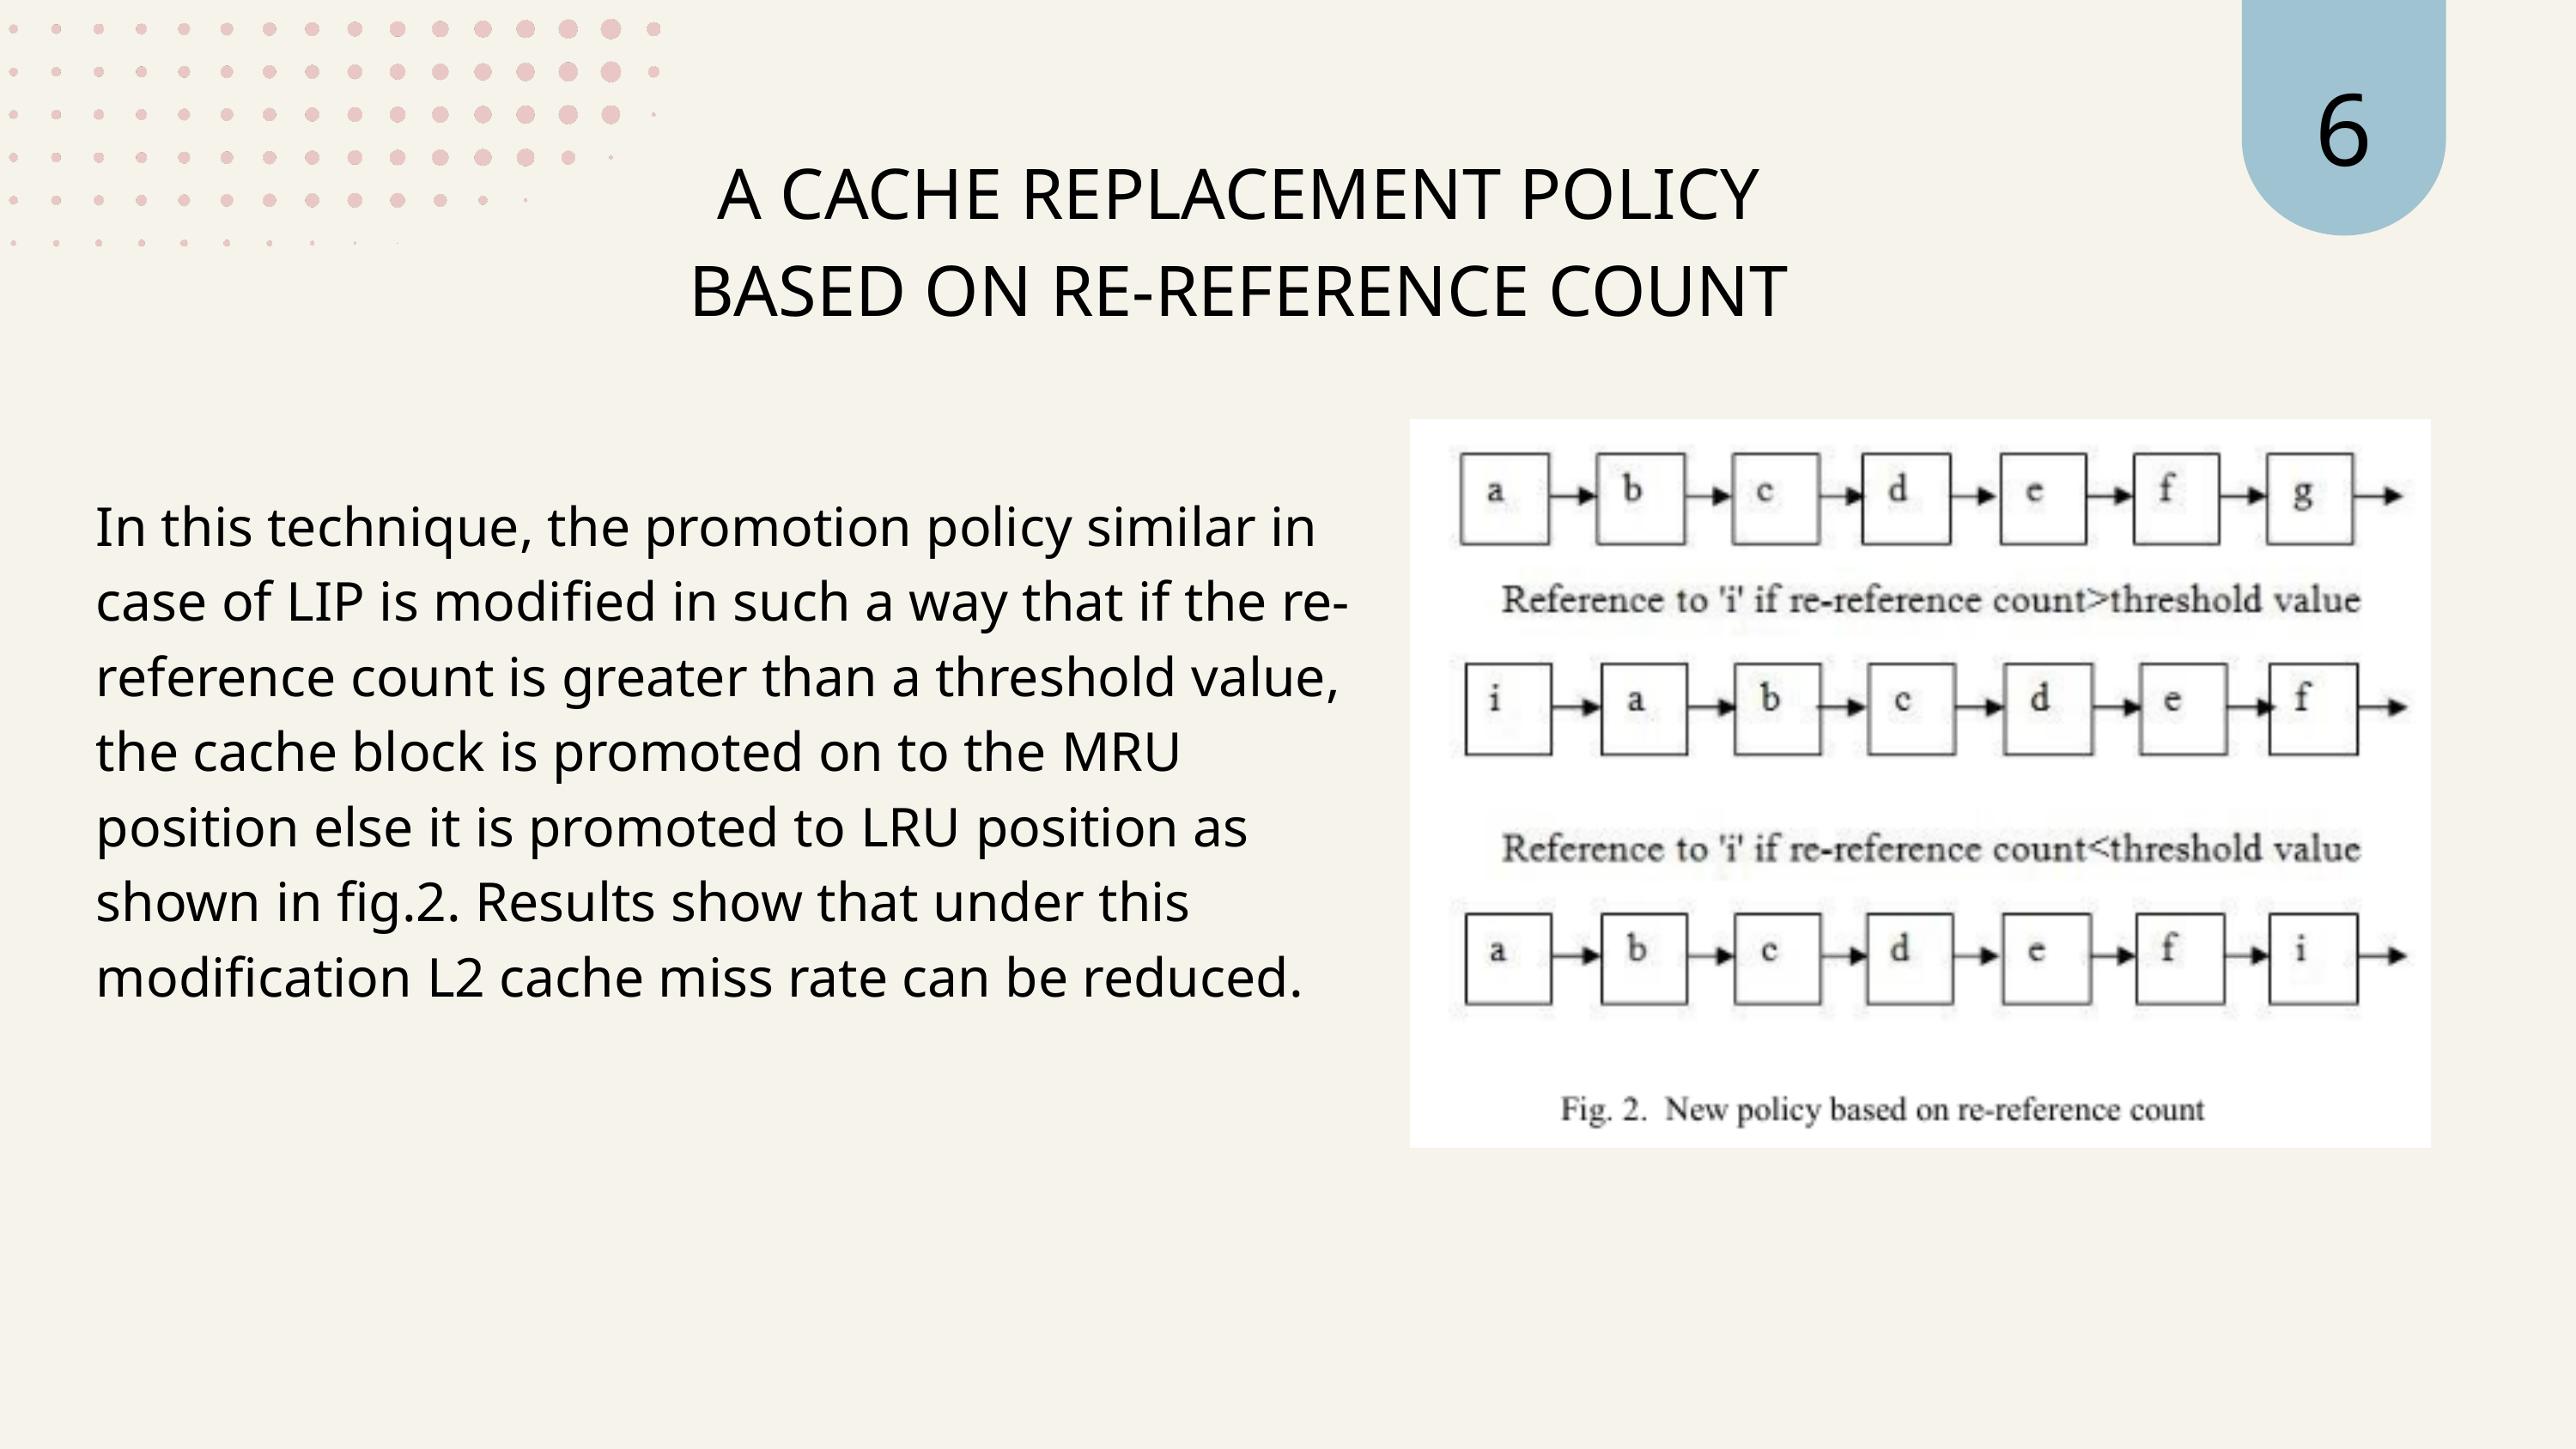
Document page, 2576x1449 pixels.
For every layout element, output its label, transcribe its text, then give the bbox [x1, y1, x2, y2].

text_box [2233, 0, 2455, 236]
text_box [0, 0, 660, 246]
text_box [1410, 419, 2432, 1148]
text_box A CACHE REPLACEMENT POLICY BASED ON RE-REFERENCE COUNT [619, 135, 1859, 330]
text_box In this technique, the promotion policy similar in case of LIP is modified in such a way that if the re-reference count is greater than a threshold value, the cache block is promoted on to the MRU position else it is promoted to LRU position as shown in fig.2. Results show that under this modification L2 cache miss rate can be reduced. [95, 482, 1384, 1008]
